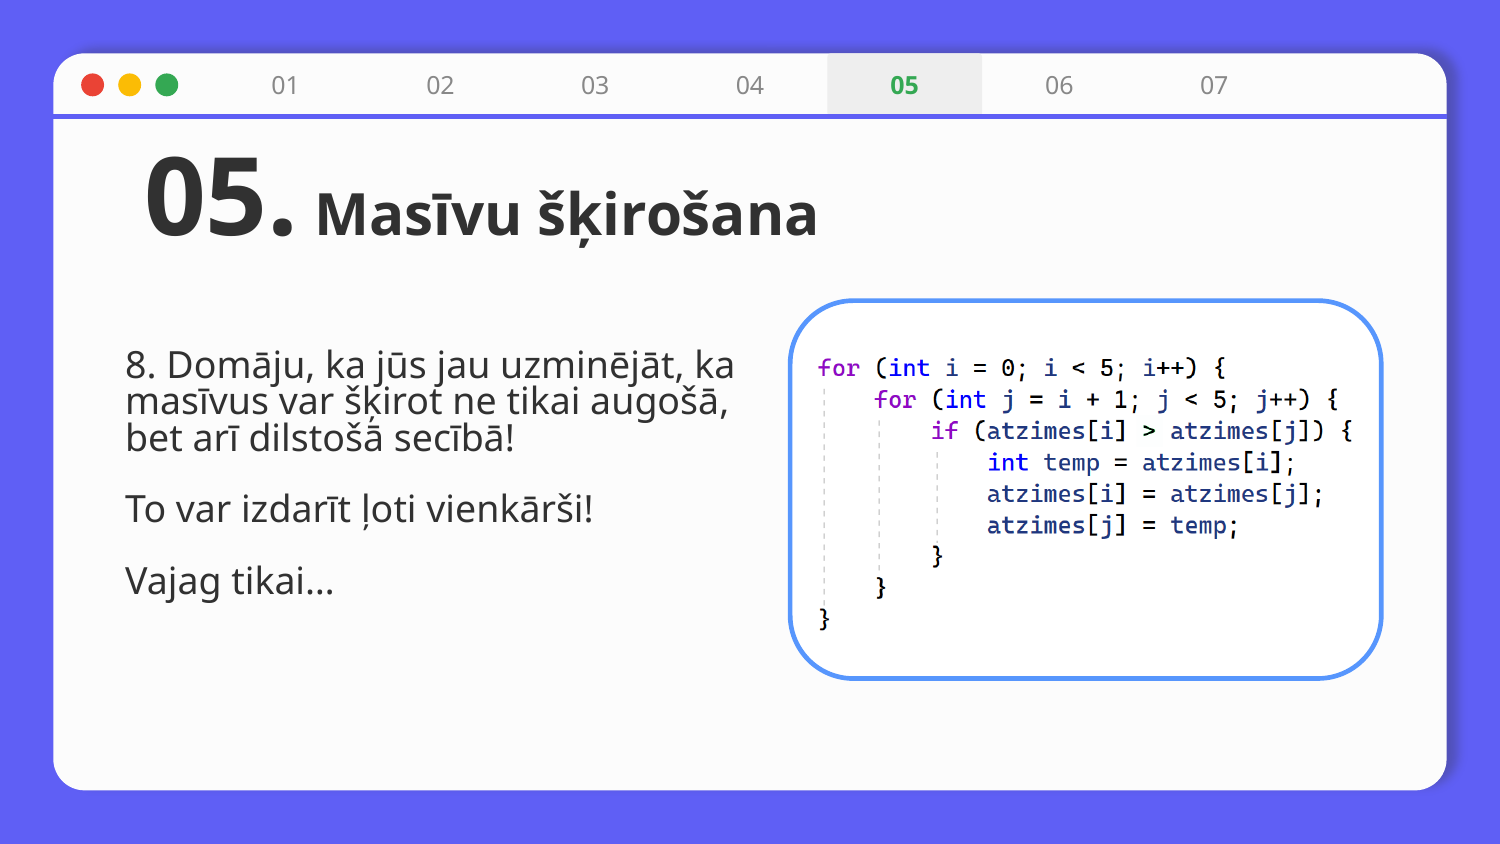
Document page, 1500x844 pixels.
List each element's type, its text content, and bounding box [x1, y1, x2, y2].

text_box 02 [363, 53, 518, 114]
text_box 07 [1136, 53, 1292, 114]
text_box 8. Domāju, ka jūs jau uzminējāt, ka masīvus var šķirot ne tikai augošā, bet arī dilstošā secībā! To var izdarīt ļoti vienkārši! Vajag tikai… [110, 335, 766, 764]
text_box 01 [208, 53, 363, 114]
text_box 04 [672, 53, 828, 115]
picture [811, 345, 1360, 634]
text_box 03 [518, 53, 672, 114]
title 05. Masīvu šķirošana [129, 137, 1396, 284]
text_box 06 [982, 53, 1137, 114]
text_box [80, 73, 179, 97]
text_box [790, 300, 1382, 679]
text_box 05 [828, 53, 983, 114]
